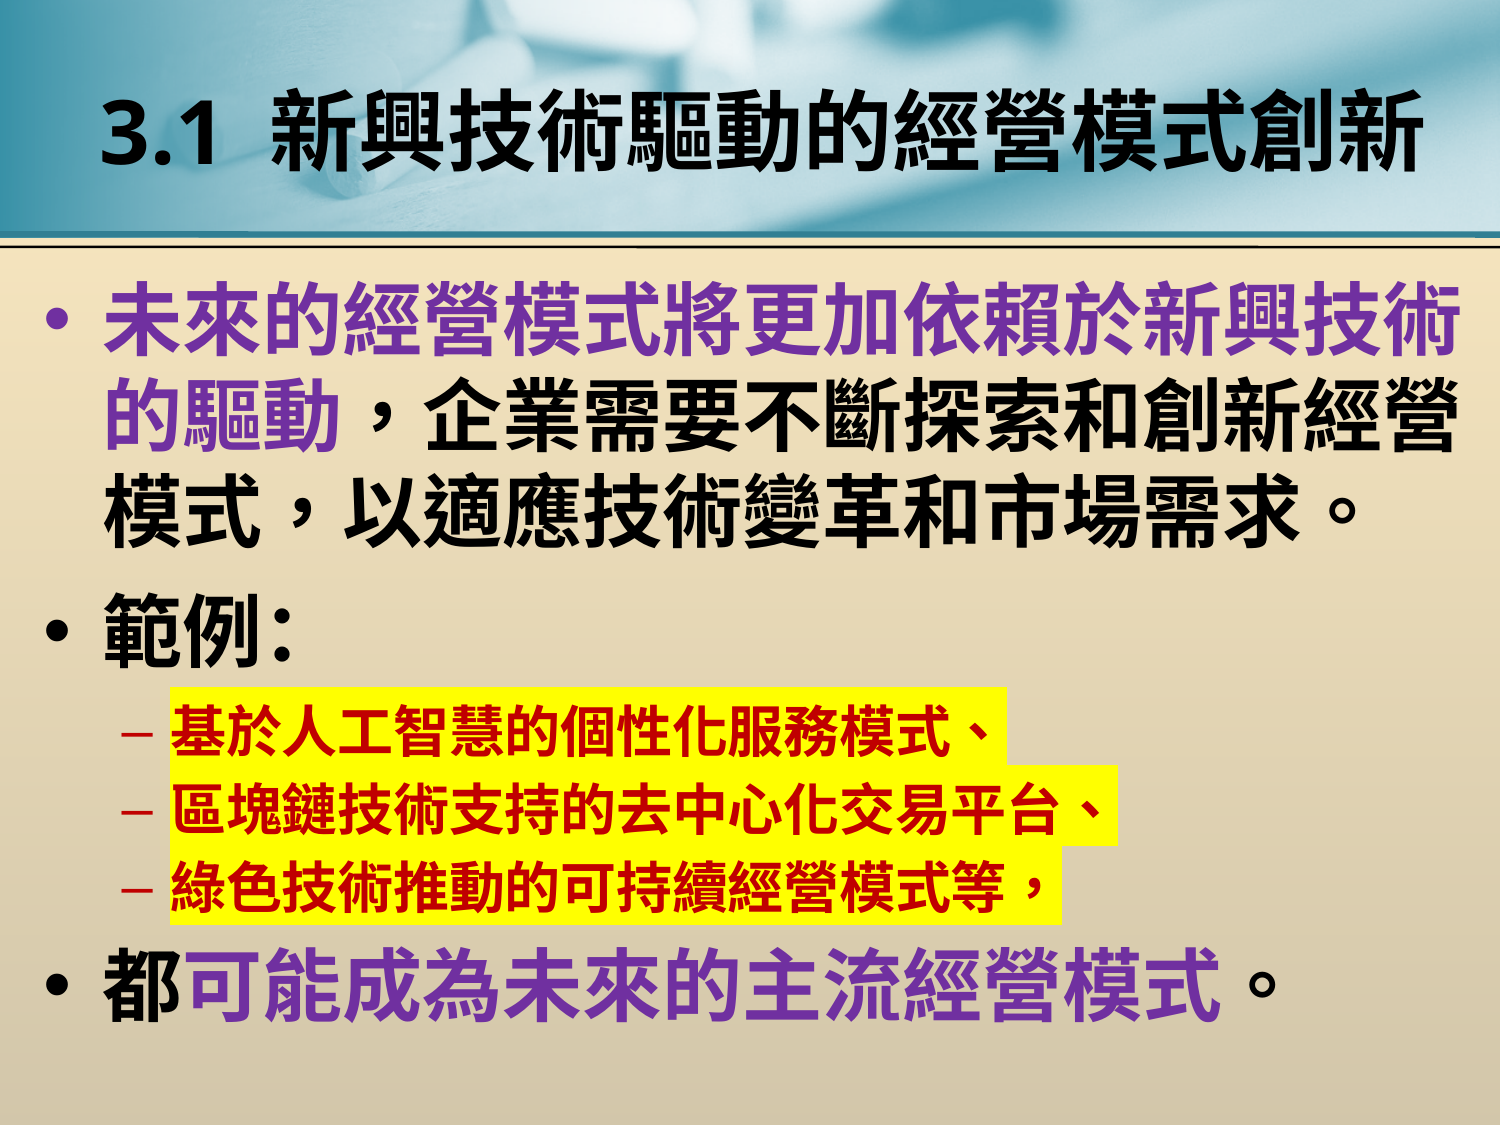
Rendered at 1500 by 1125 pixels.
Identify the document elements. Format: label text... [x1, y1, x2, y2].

title 3.1 新興技術驅動的經營模式創新 [45, 24, 1481, 233]
list 未來的經營模式將更加依賴於新興技術的驅動，企業需要不斷探索和創新經營模式，以適應技術變革和市場需求。 範例： 基於人工智慧的個性化服務模式、 區塊鏈技術支持的去中心化交易平台、 綠色技術推動的可持續經營模式等， 都可能成為未來的主流經營模式。 [29, 262, 1481, 1103]
